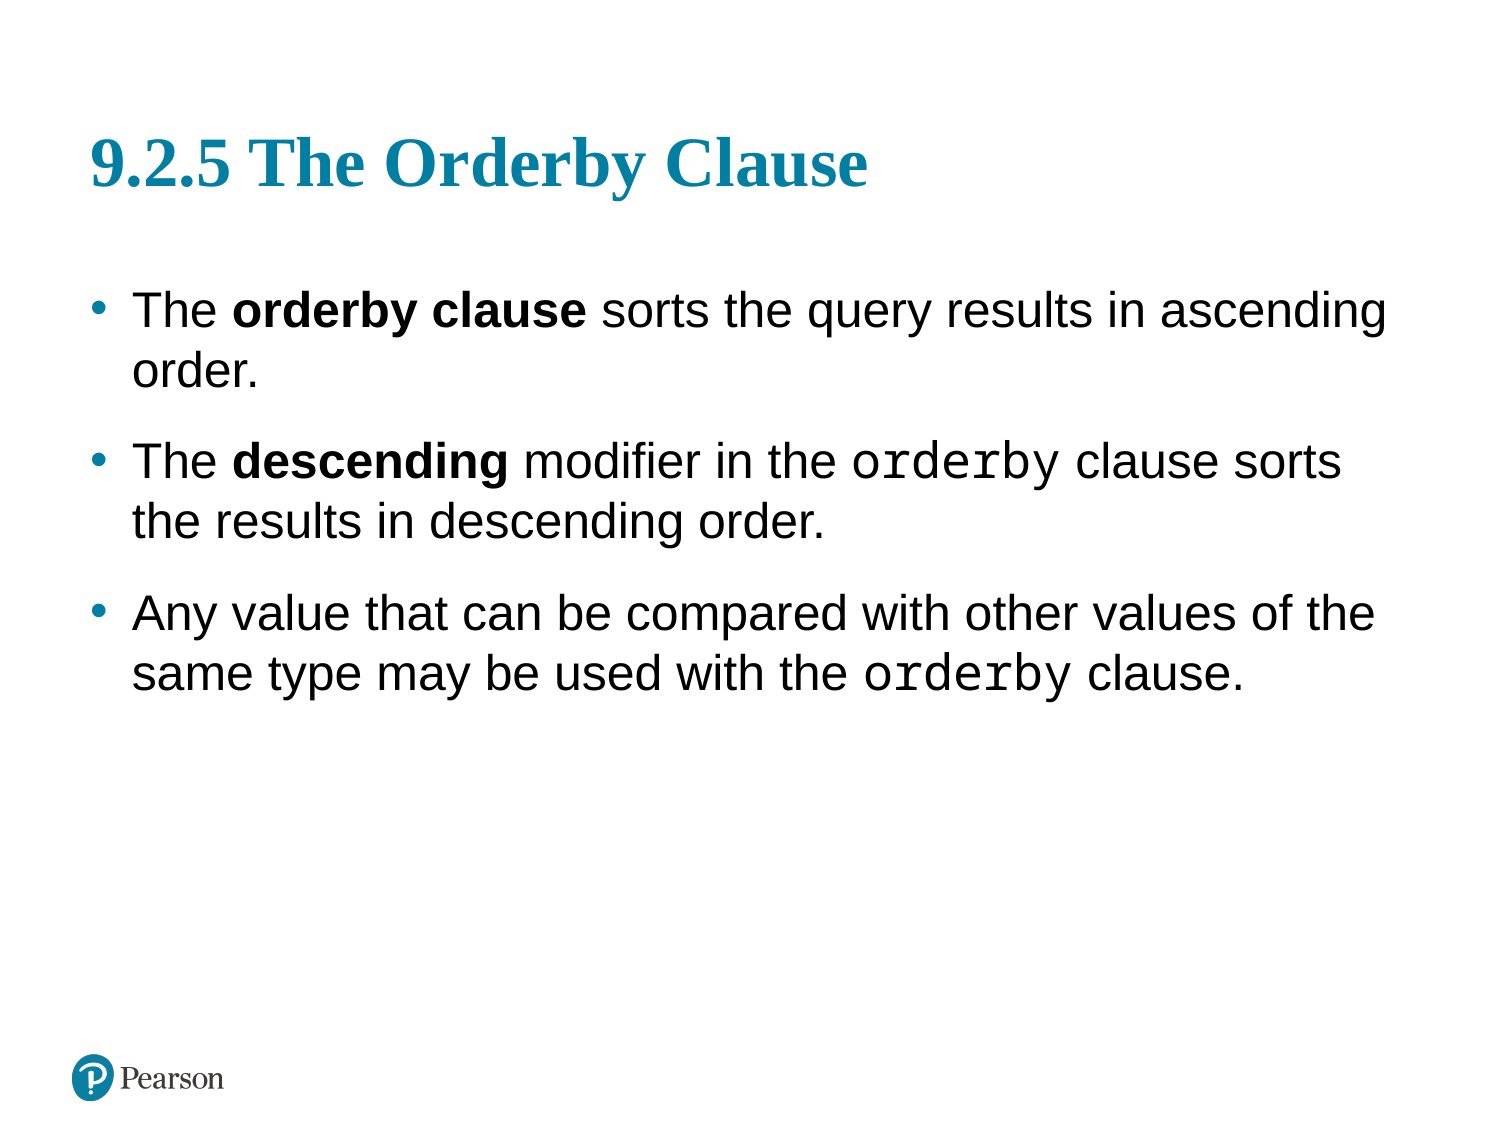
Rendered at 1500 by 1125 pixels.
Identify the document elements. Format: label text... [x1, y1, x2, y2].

picture [72, 1054, 88, 1070]
picture [72, 1087, 83, 1101]
picture [80, 1063, 106, 1088]
list The orderby clause sorts the query results in ascending order. The descending modifier in the orderby clause sorts the results in descending order. Any value that can be compared with other values of the same type may be used with the orderby clause. [75, 262, 1425, 715]
picture [98, 1054, 224, 1101]
title 9.2.5 The Orderby Clause [75, 35, 1425, 216]
